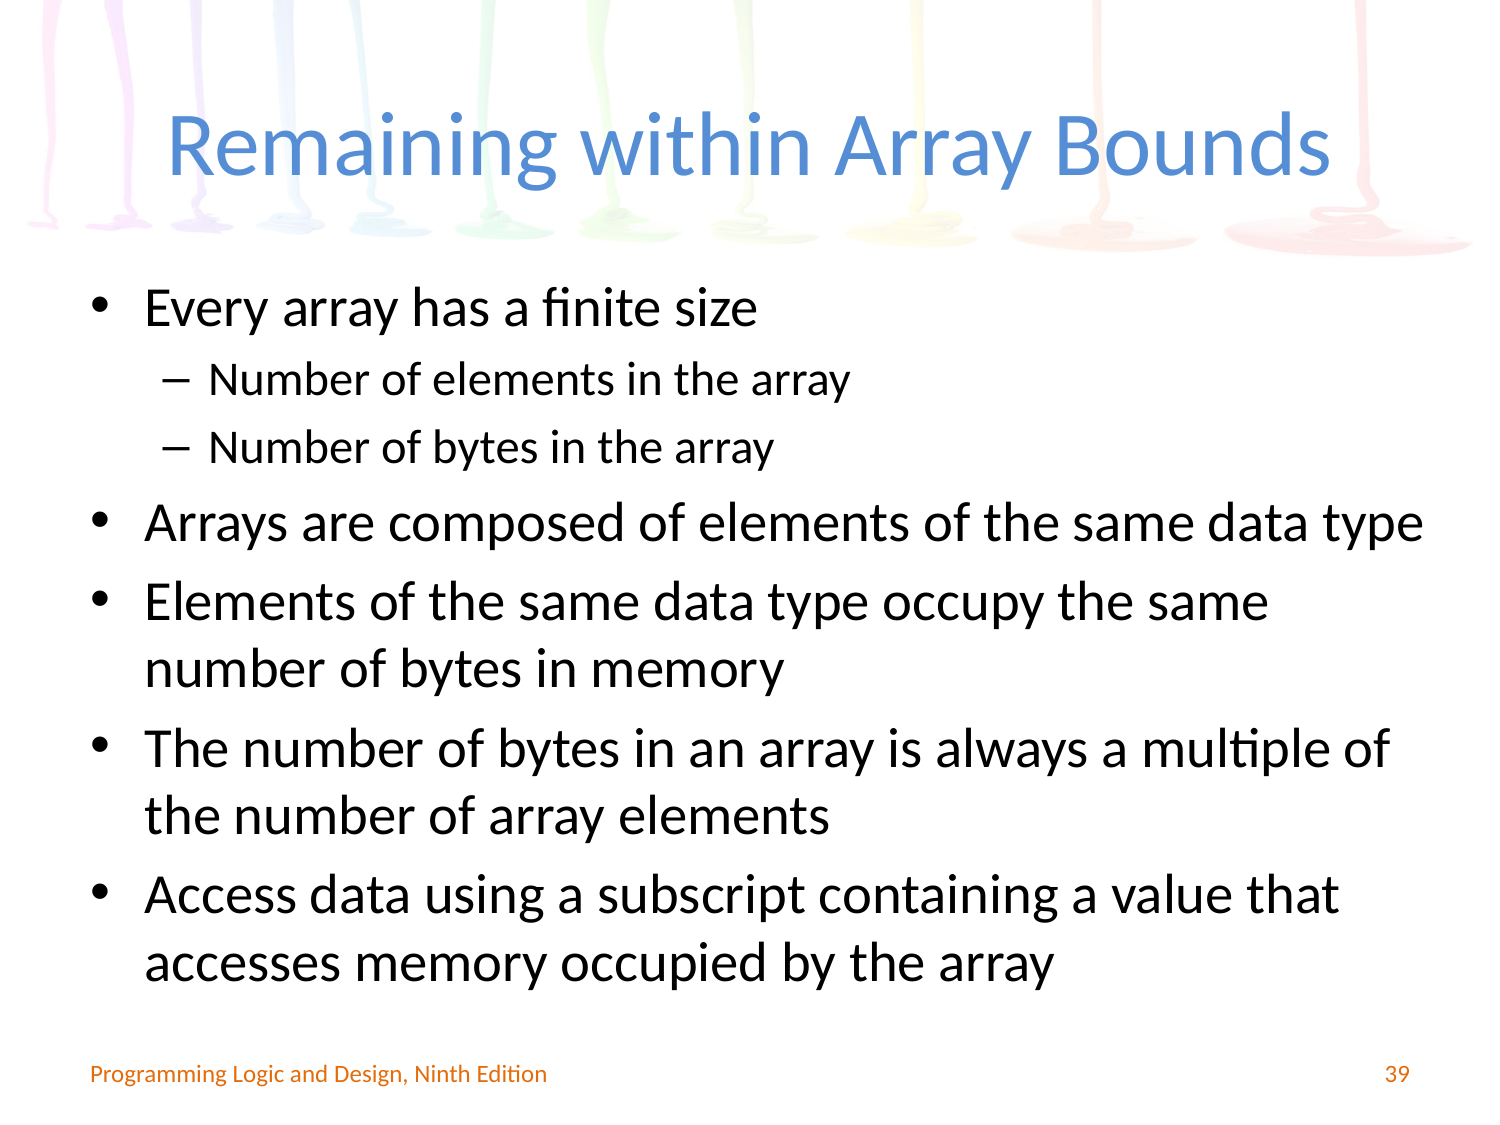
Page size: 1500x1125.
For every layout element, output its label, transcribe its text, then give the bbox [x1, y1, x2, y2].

title Remaining within Array Bounds [74, 44, 1426, 233]
footer Programming Logic and Design, Ninth Edition [75, 1042, 988, 1103]
list Every array has a finite size Number of elements in the array Number of bytes in the array Arrays are composed of elements of the same data type Elements of the same data type occupy the same number of bytes in memory The number of bytes in an array is always a multiple of the number of array elements Access data using a subscript containing a value that accesses memory occupied by the array [74, 262, 1476, 1051]
slide_number 39 [1074, 1042, 1425, 1103]
picture [0, 0, 1500, 263]
